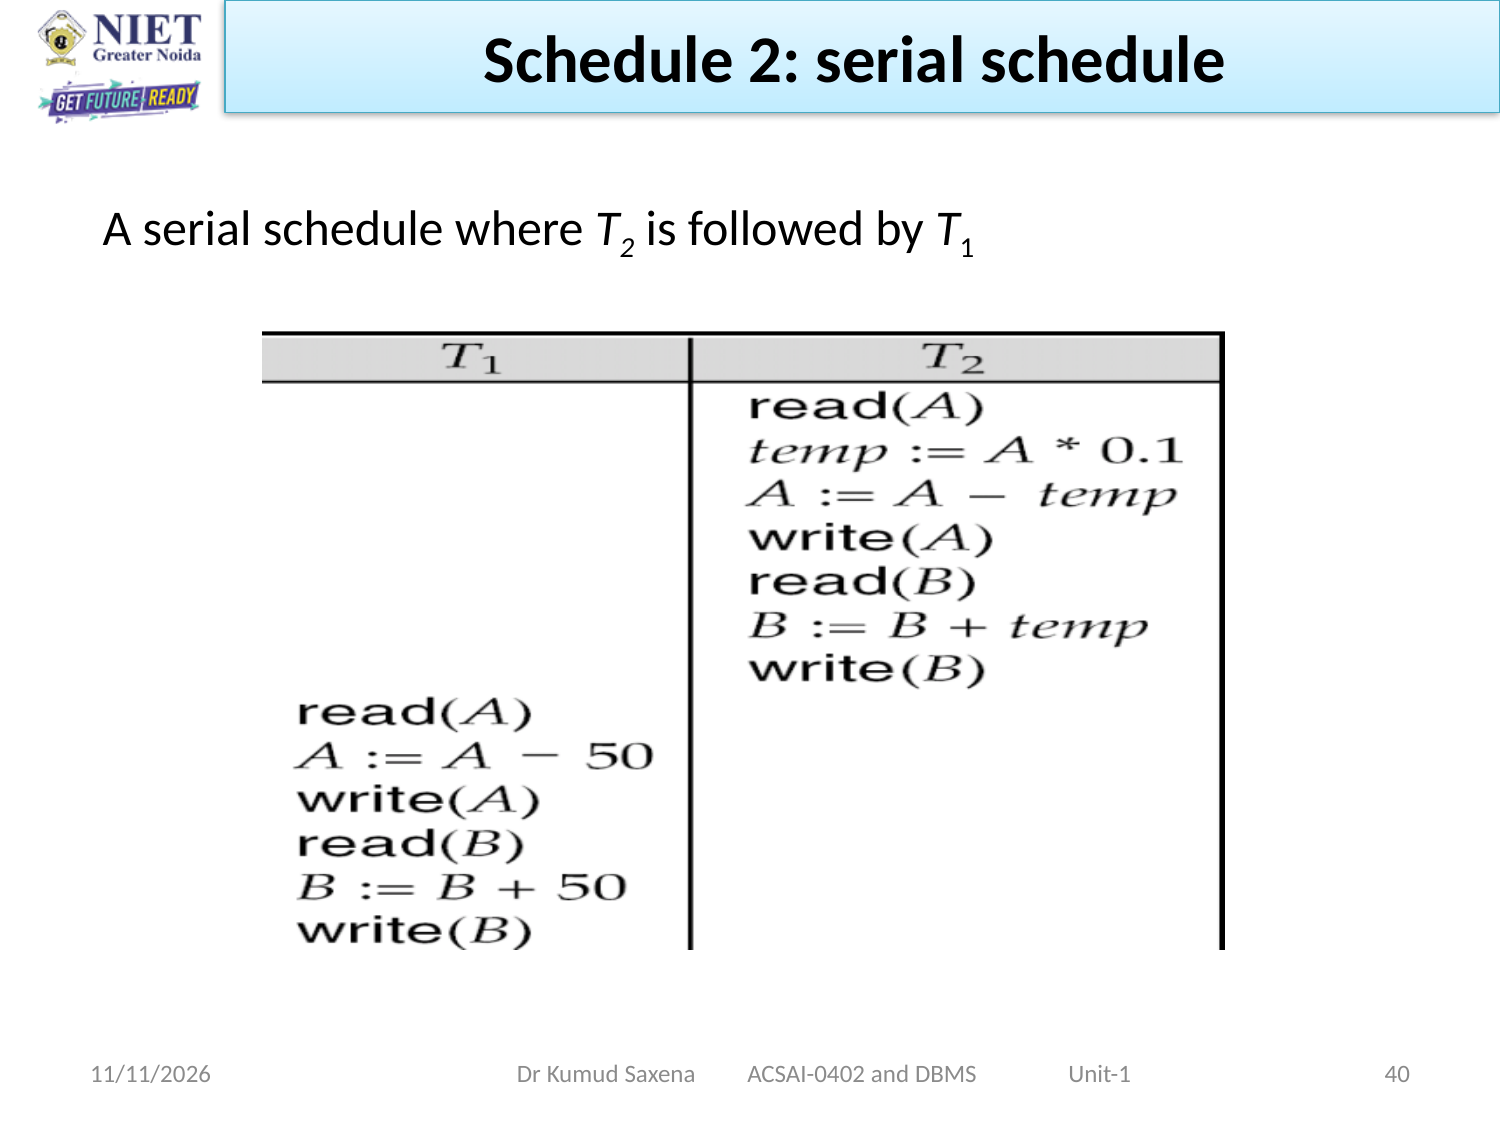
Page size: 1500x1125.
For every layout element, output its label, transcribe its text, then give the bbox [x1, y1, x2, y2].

text_box Schedule 2: serial schedule [238, 0, 1500, 113]
picture [262, 326, 1226, 951]
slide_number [75, 1042, 412, 1103]
list A serial schedule where T2 is followed by T1 [87, 187, 1438, 1038]
footer Dr Kumud Saxena ACSAI-0402 and DBMS Unit-1 [412, 1042, 1074, 1103]
slide_number 40 [1074, 1042, 1425, 1103]
picture [0, 0, 238, 135]
